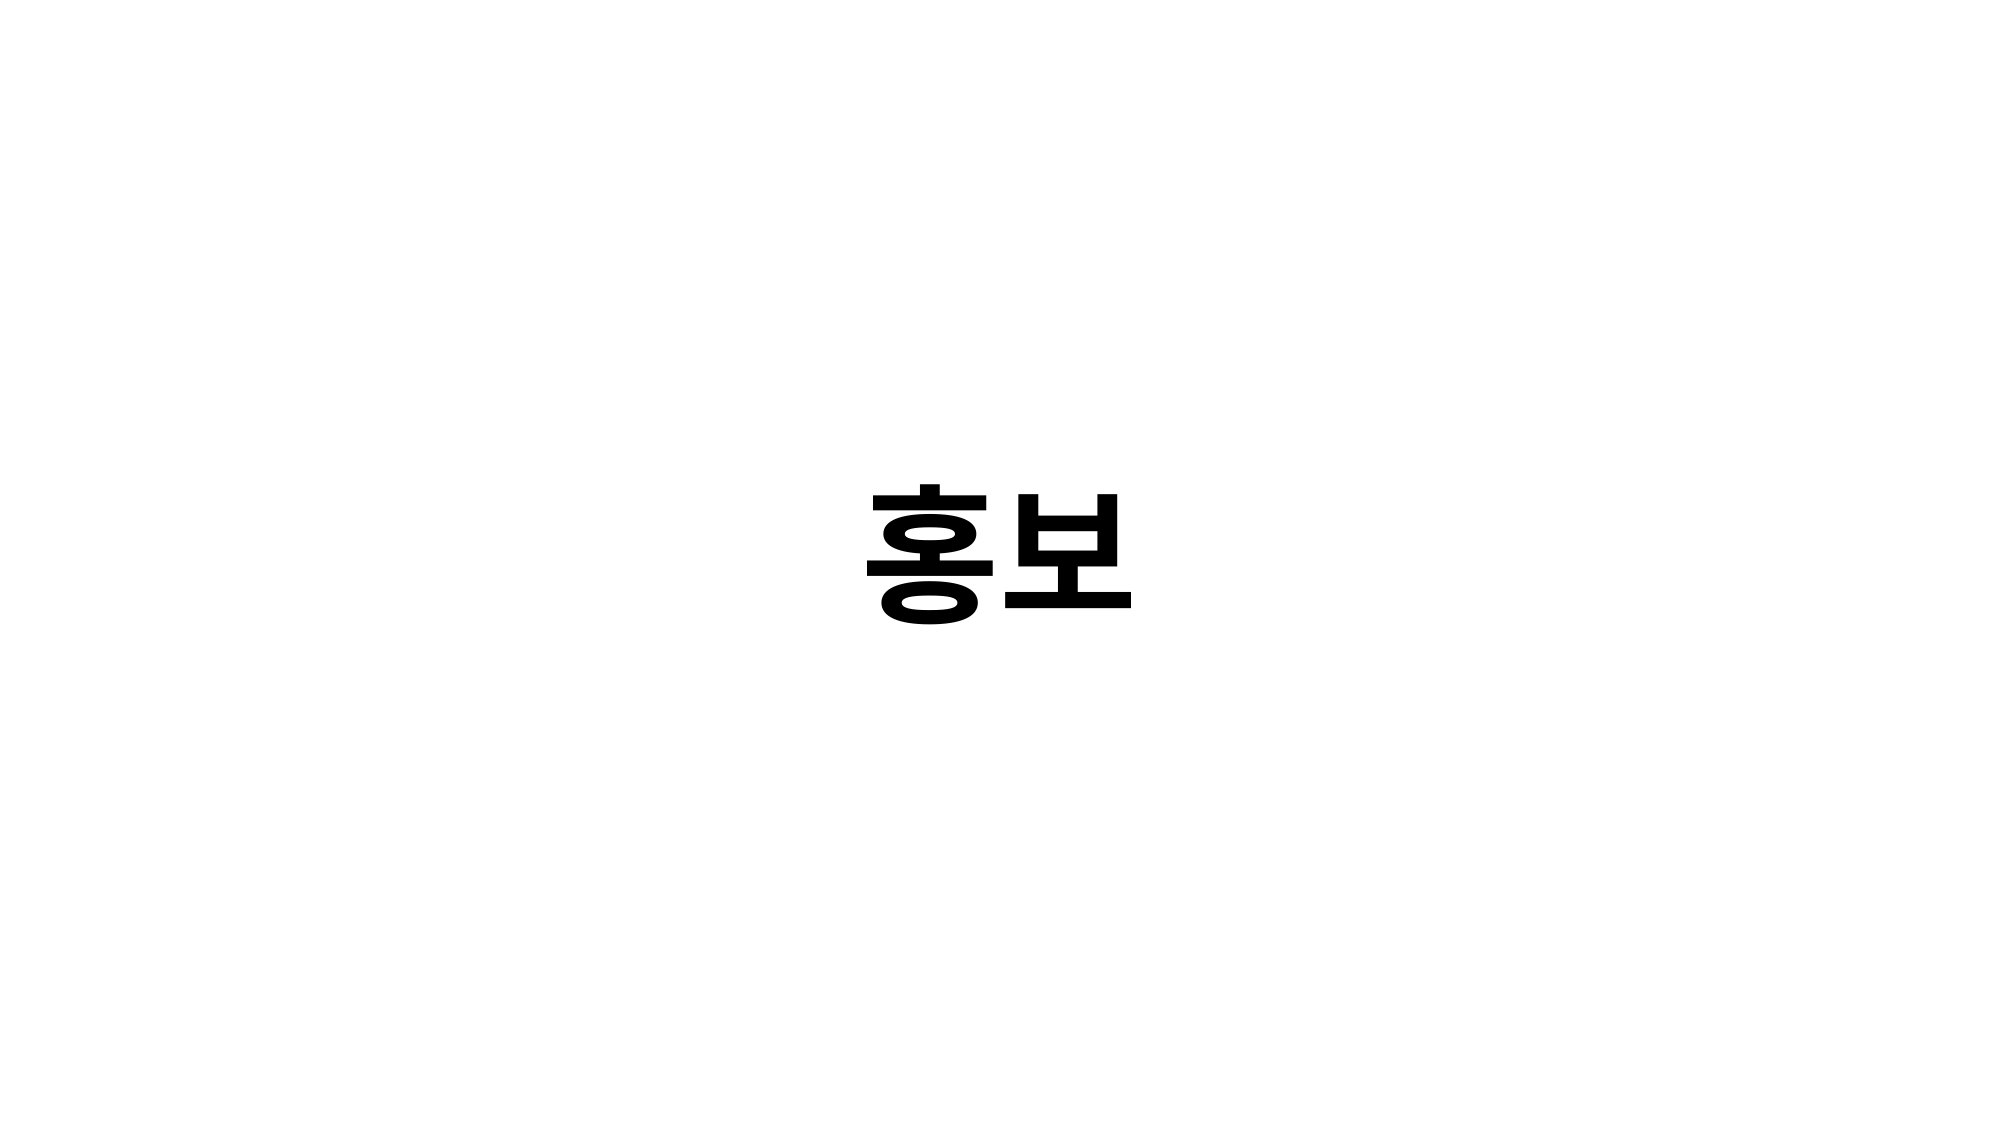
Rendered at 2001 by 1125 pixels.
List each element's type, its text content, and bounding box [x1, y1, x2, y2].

title 홍보 [137, 453, 1863, 672]
